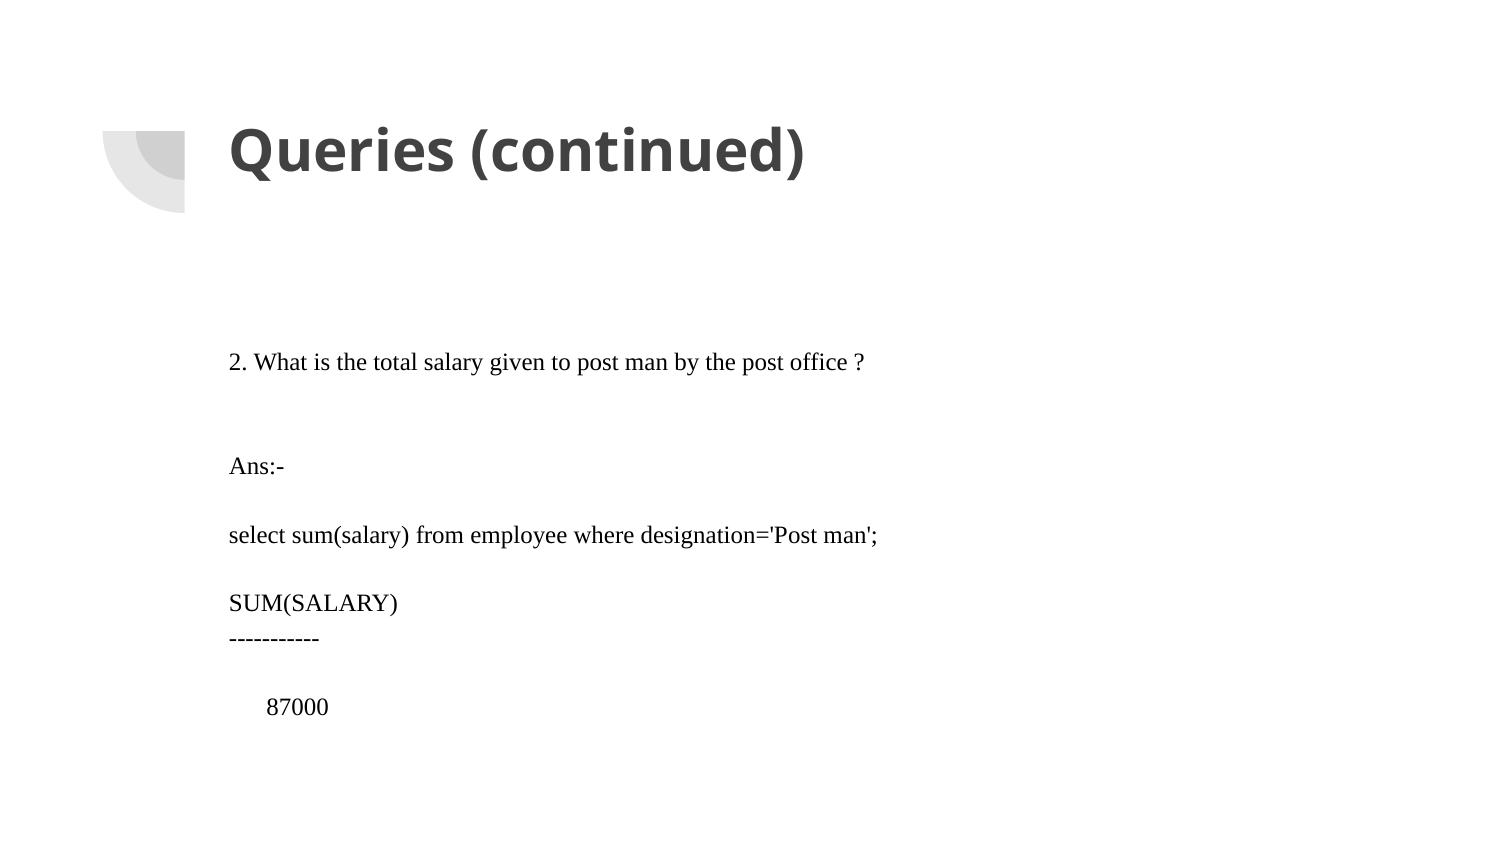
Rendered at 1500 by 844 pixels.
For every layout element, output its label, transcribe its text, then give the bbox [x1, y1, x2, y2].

list 2. What is the total salary given to post man by the post office ? Ans:- select sum(salary) from employee where designation='Post man'; SUM(SALARY) ----------- 87000 [213, 326, 1368, 744]
title Queries (continued) [213, 98, 1368, 263]
